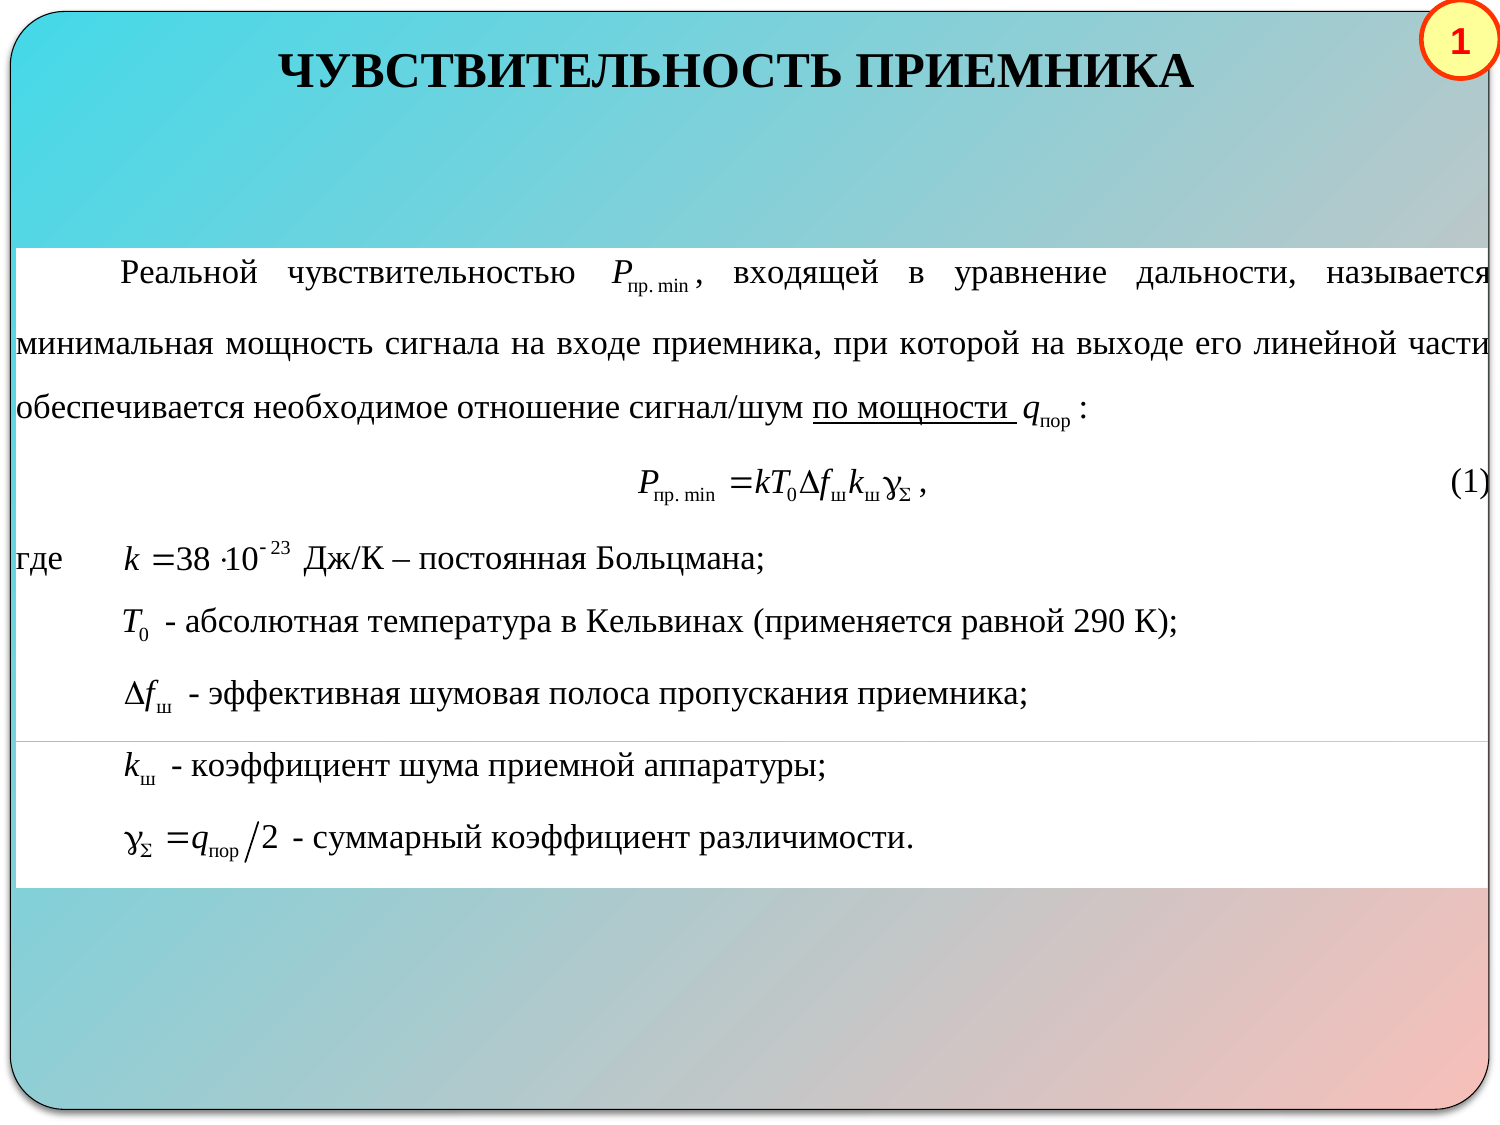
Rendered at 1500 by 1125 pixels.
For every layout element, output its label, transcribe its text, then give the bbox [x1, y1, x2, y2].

text_box ЧУВСТВИТЕЛЬНОСТЬ ПРИЕМНИКА [232, 0, 1241, 105]
picture [15, 248, 1488, 890]
text_box 1 [1421, 1, 1500, 79]
